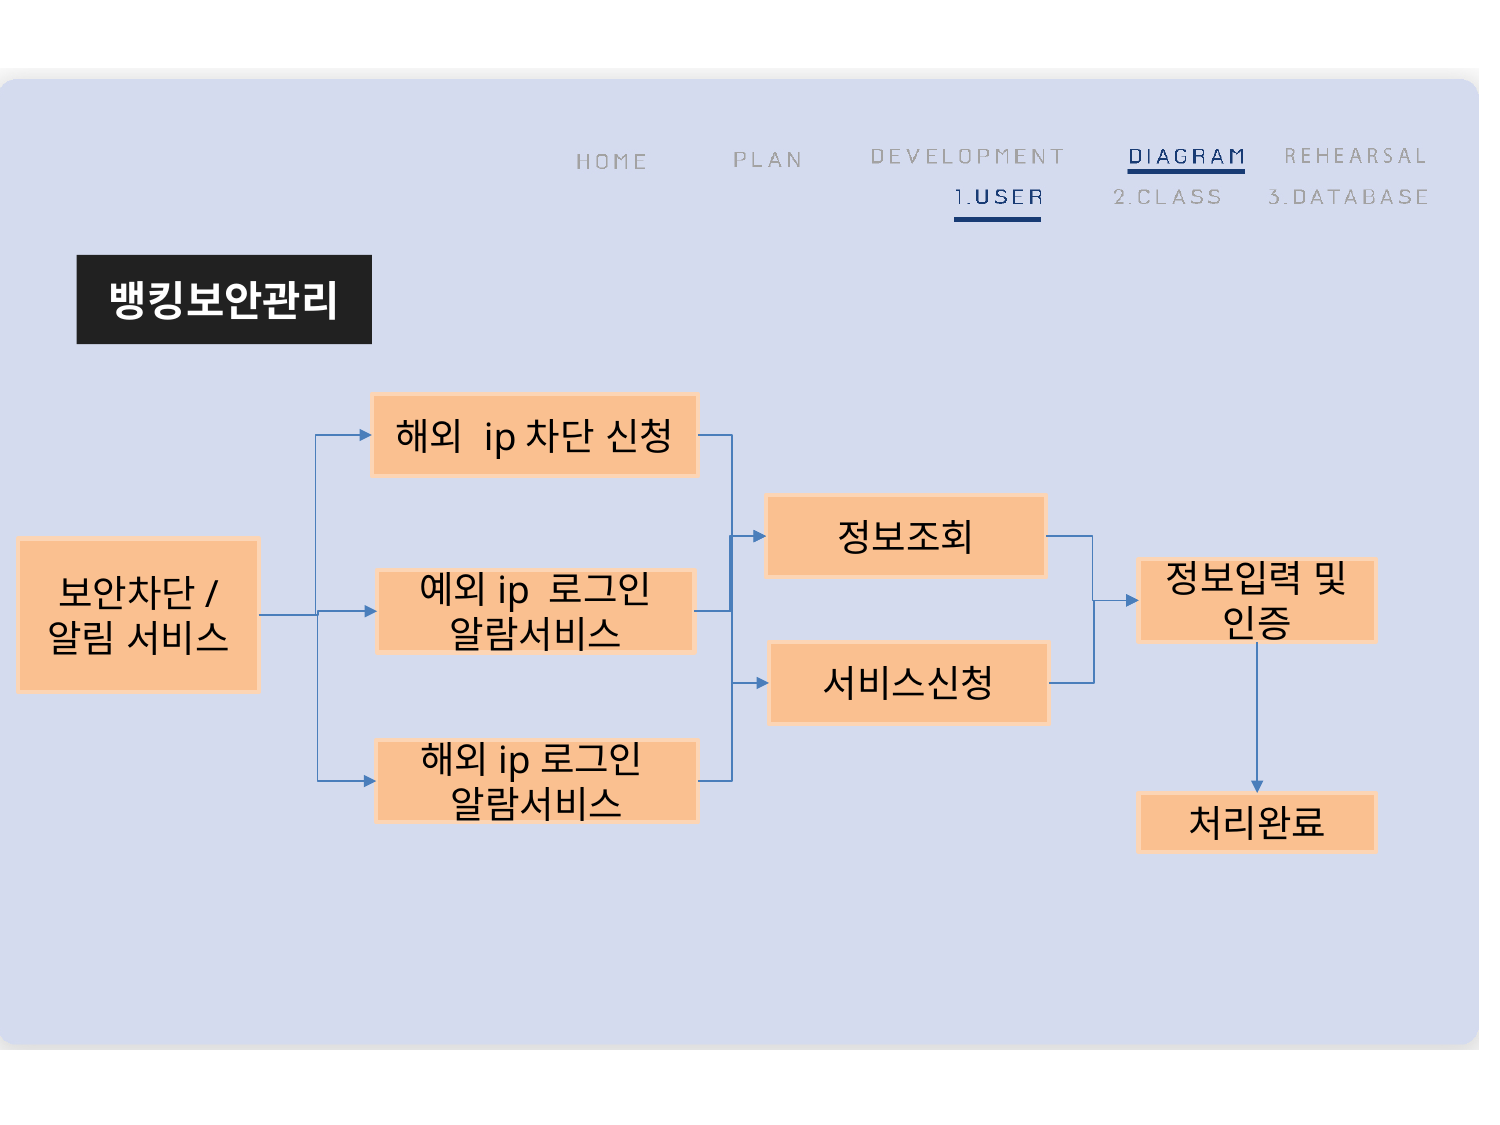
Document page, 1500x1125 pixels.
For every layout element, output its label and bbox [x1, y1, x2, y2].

text_box [258, 610, 378, 615]
text_box [258, 434, 373, 610]
text_box [697, 692, 767, 782]
text_box [697, 434, 767, 534]
text_box [694, 611, 770, 684]
picture [0, 68, 1480, 1051]
text_box [697, 535, 767, 609]
text_box [1045, 535, 1139, 601]
text_box [1048, 600, 1139, 684]
text_box [258, 615, 377, 782]
